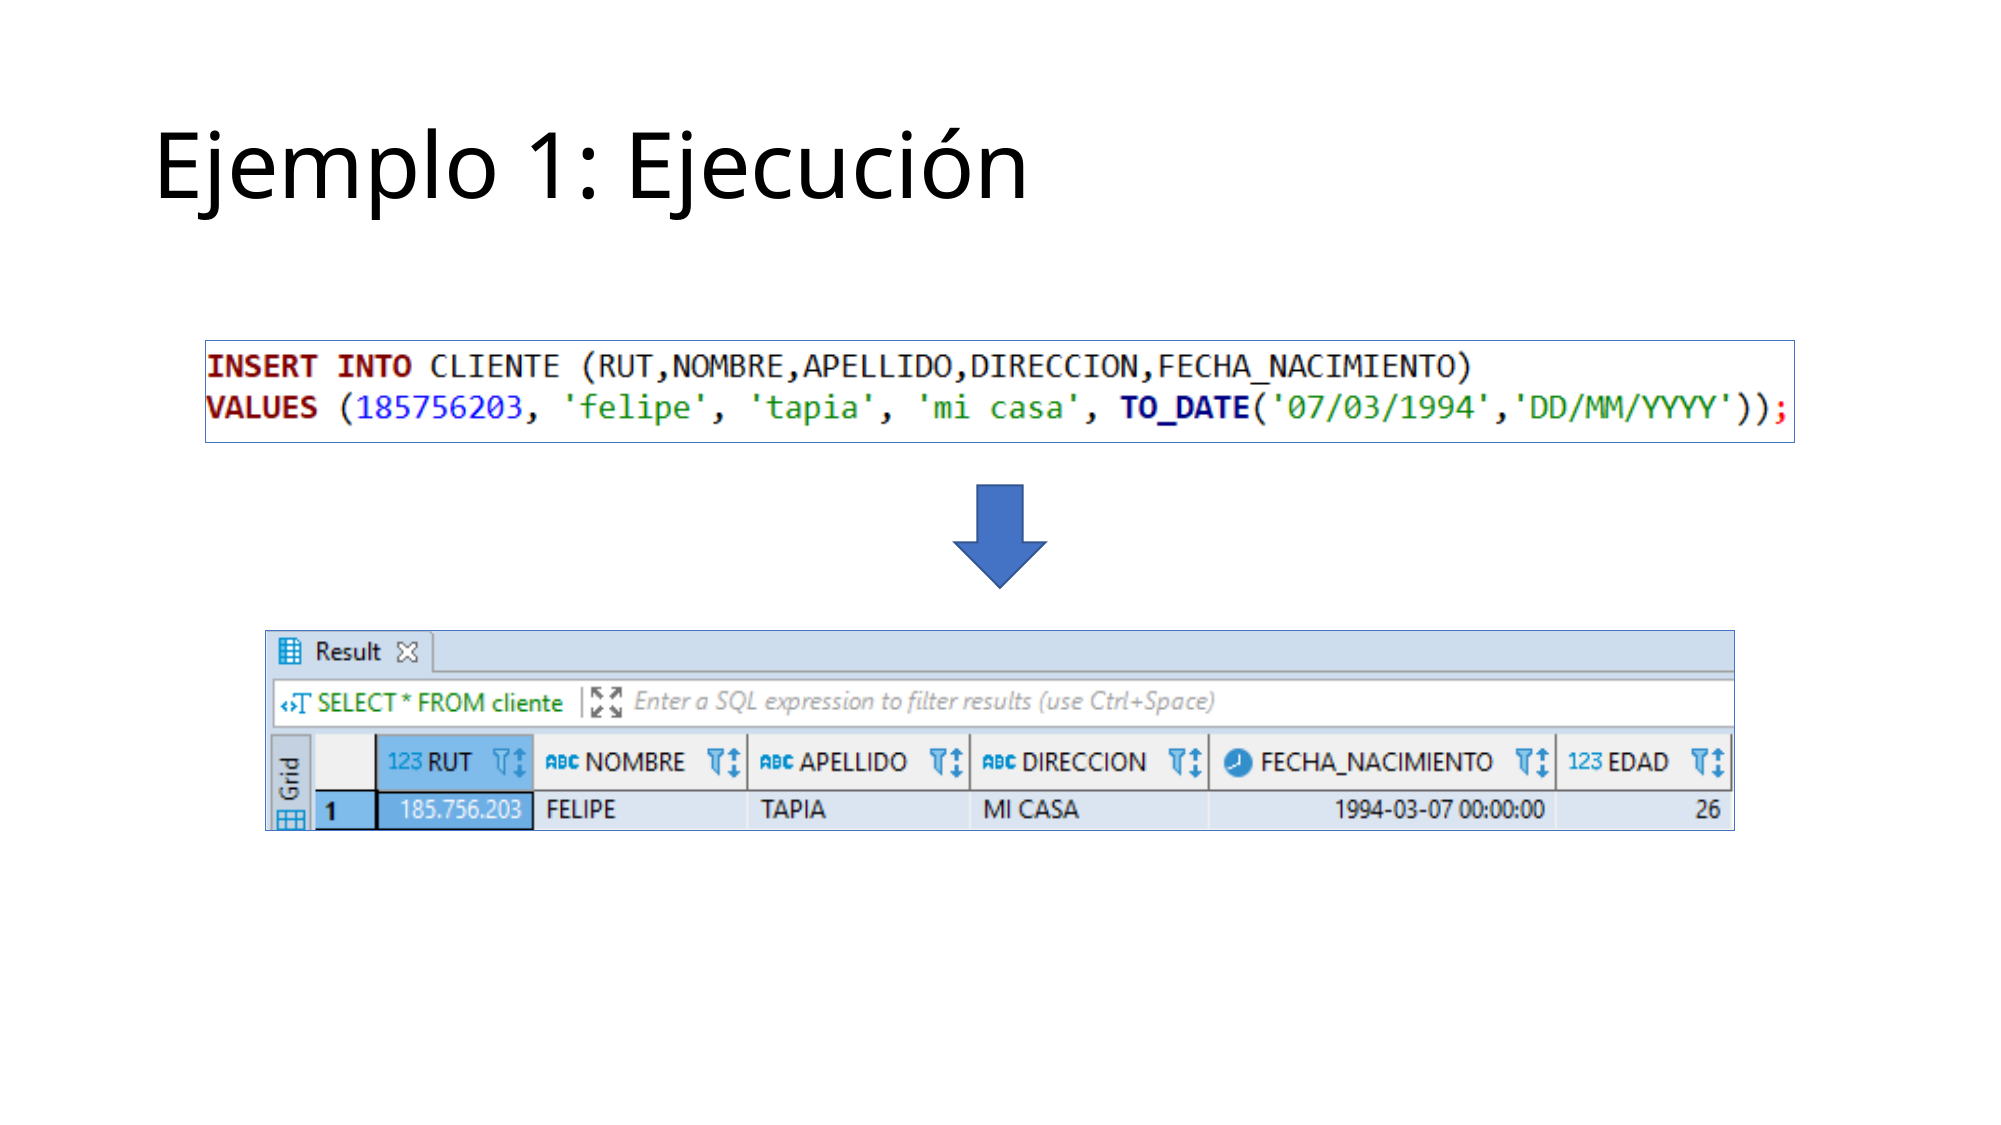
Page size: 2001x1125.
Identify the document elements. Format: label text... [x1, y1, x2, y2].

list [205, 340, 1795, 443]
text_box [952, 484, 1048, 590]
picture [265, 630, 1735, 831]
title Ejemplo 1: Ejecución [137, 59, 1863, 278]
